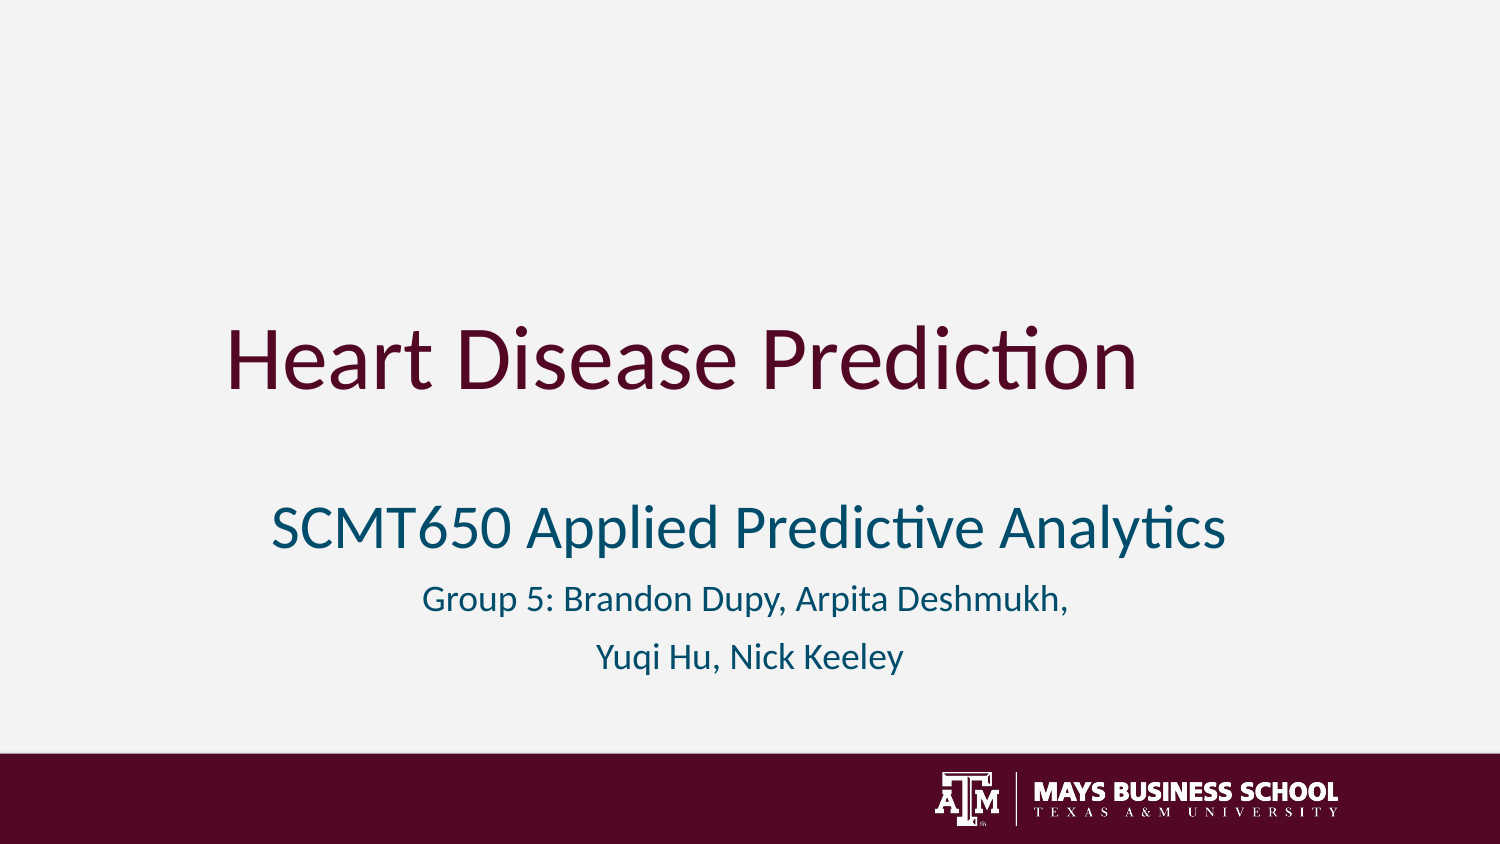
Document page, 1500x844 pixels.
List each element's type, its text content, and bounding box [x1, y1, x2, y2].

subtitle SCMT650 Applied Predictive Analytics Group 5: Brandon Dupy, Arpita Deshmukh, Yuqi Hu, Nick Keeley [225, 478, 1275, 694]
picture [935, 772, 1338, 826]
title Heart Disease Prediction [112, 262, 1388, 443]
